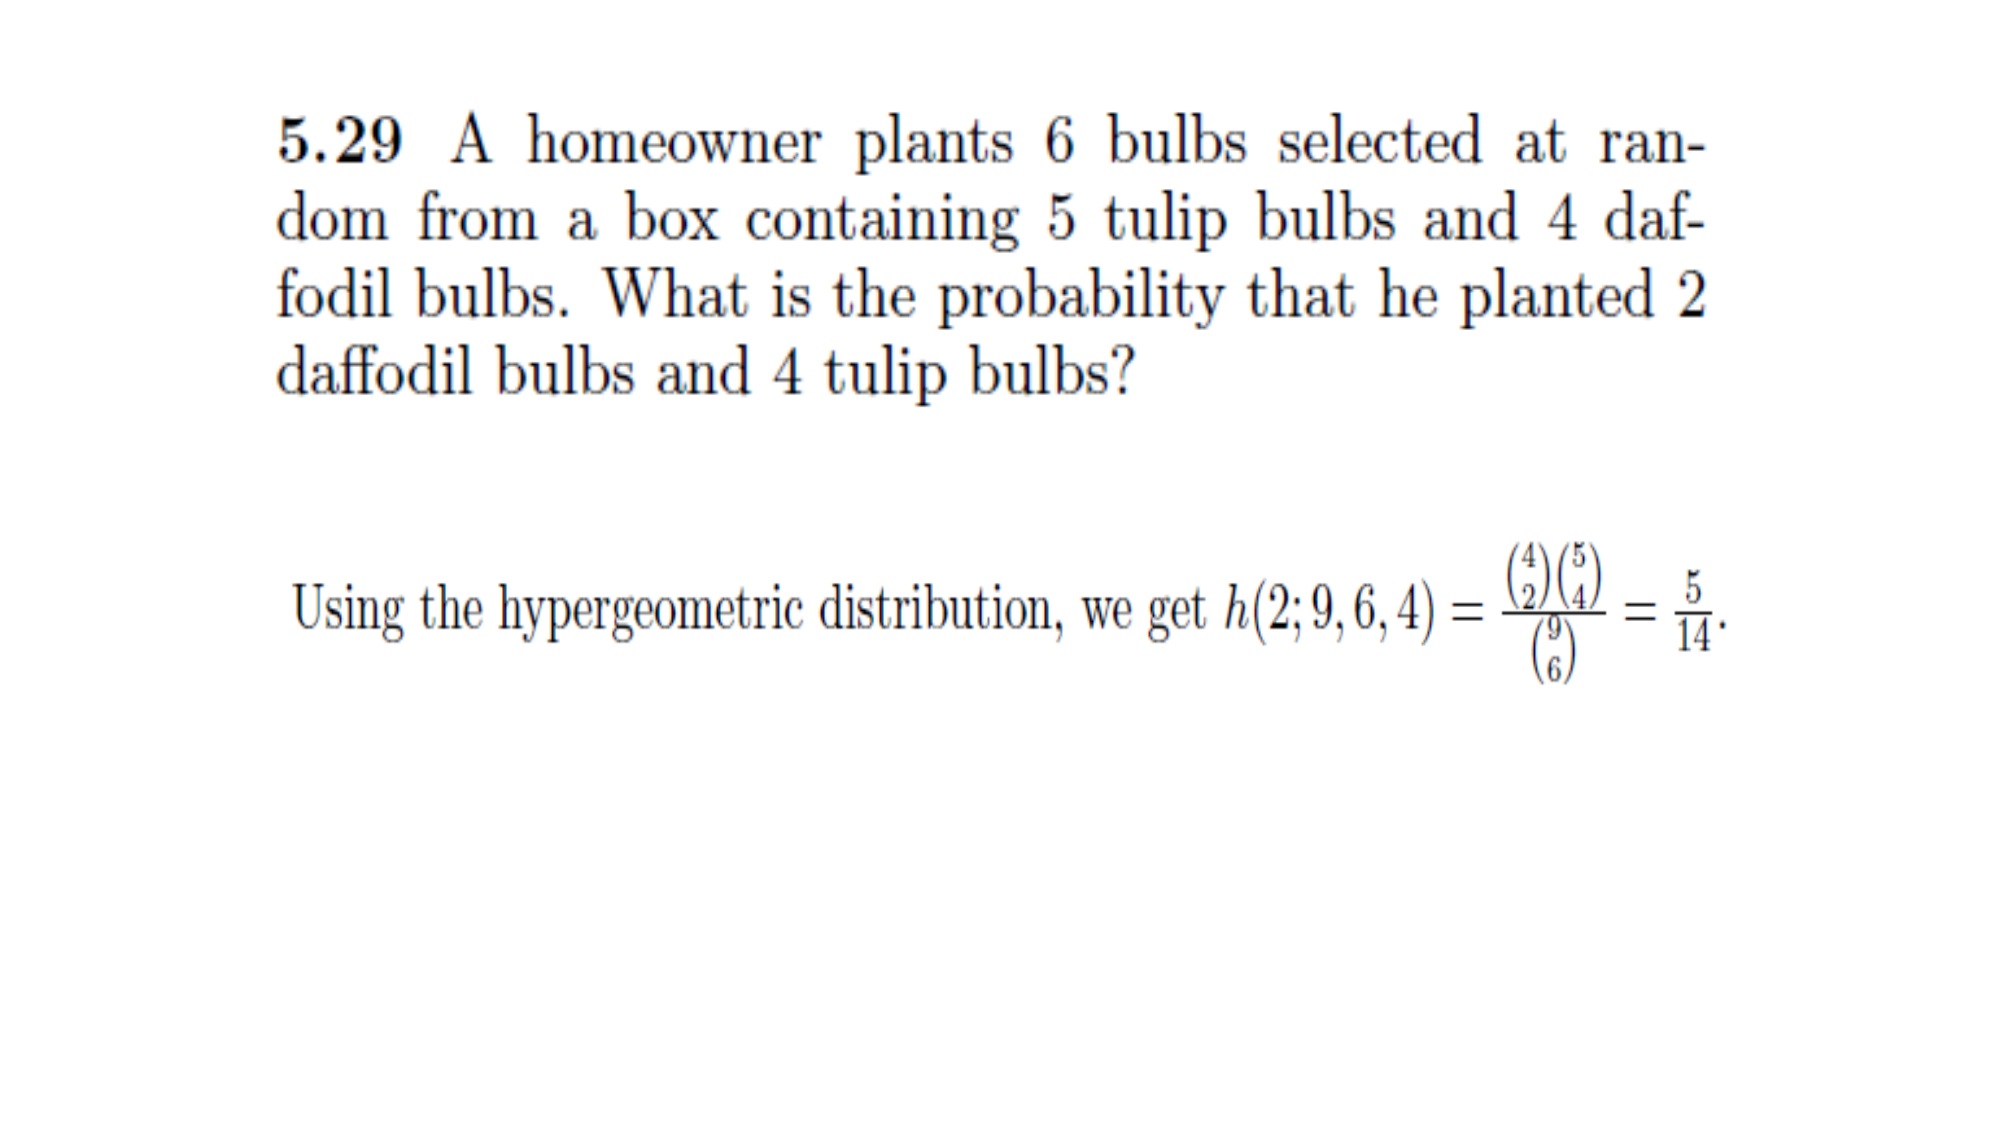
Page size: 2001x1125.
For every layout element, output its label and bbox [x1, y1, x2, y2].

picture [270, 77, 1720, 438]
picture [287, 501, 1746, 727]
